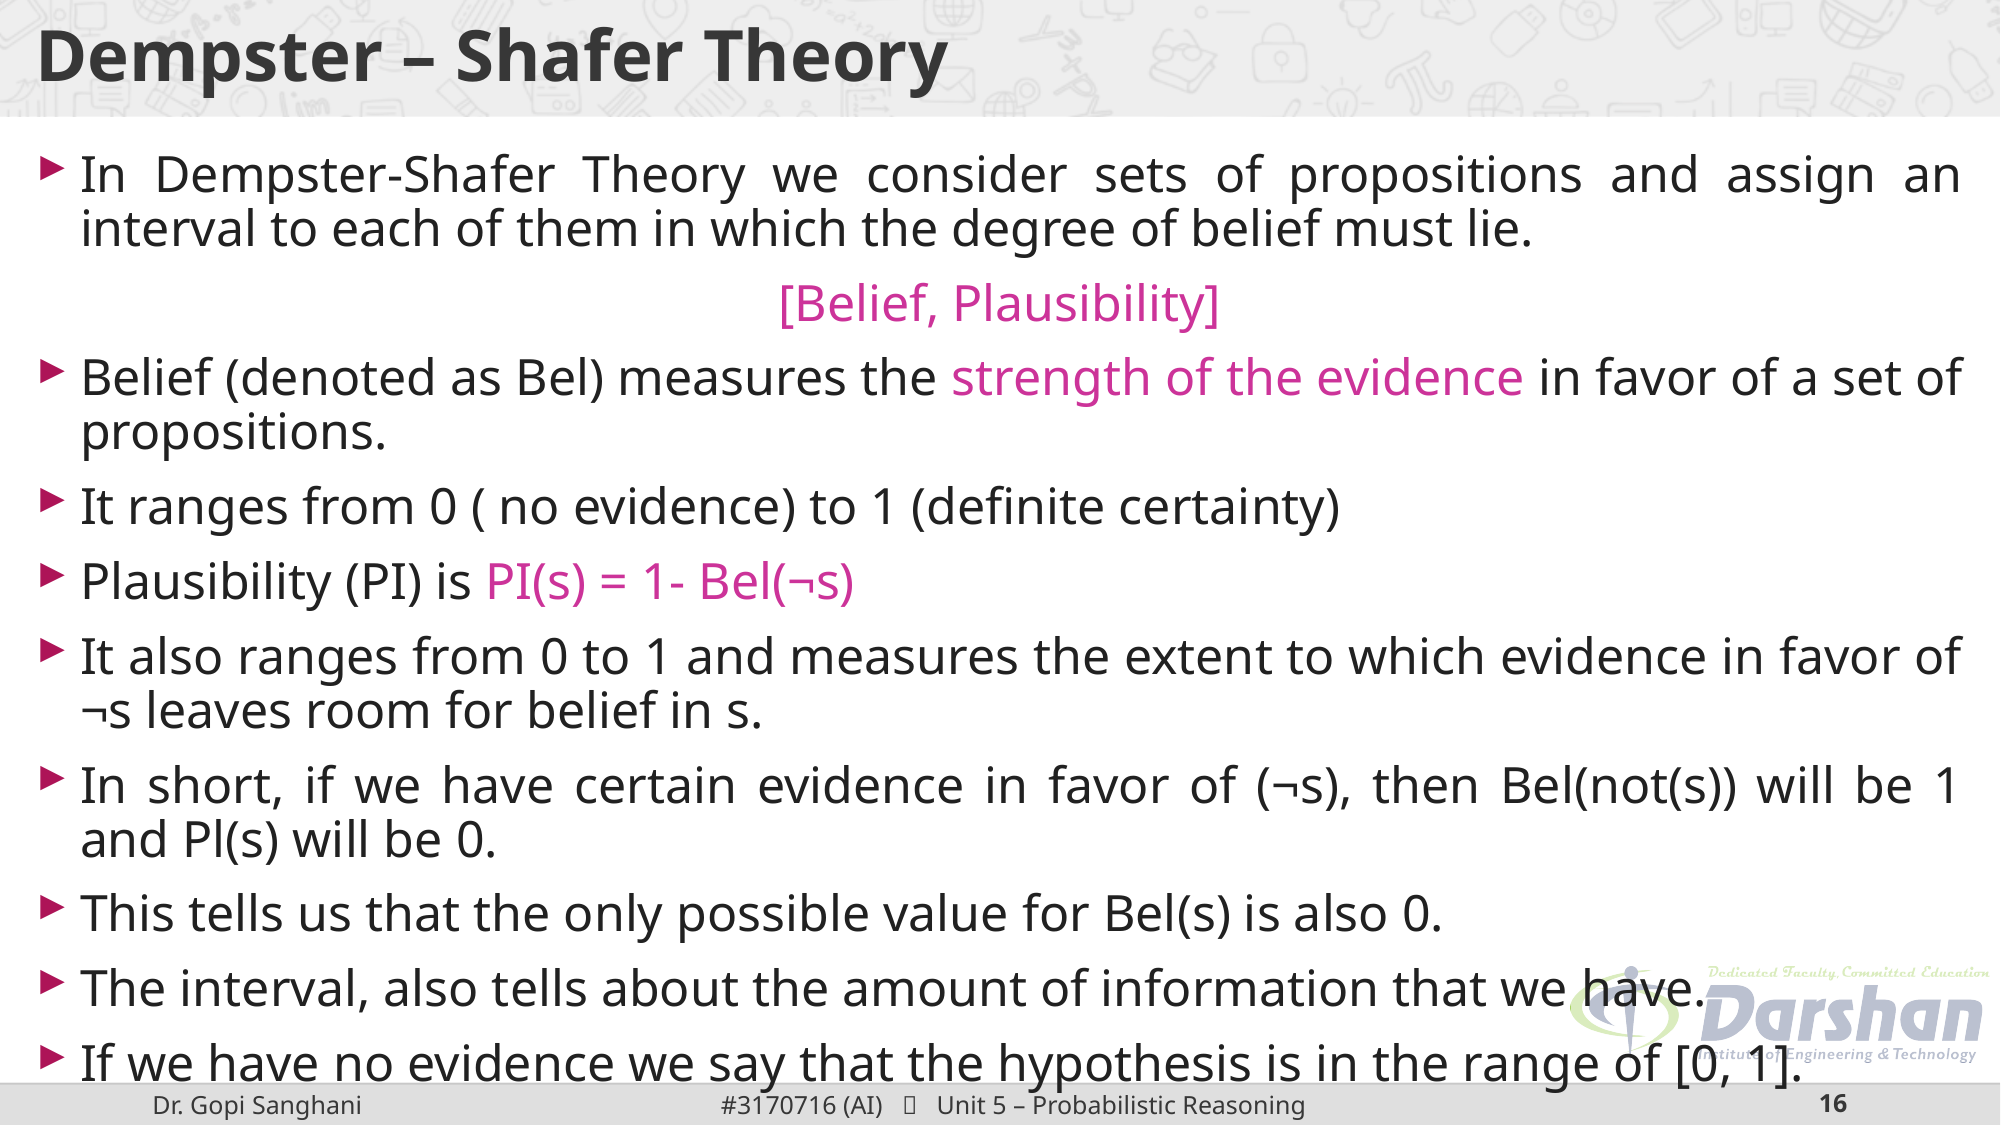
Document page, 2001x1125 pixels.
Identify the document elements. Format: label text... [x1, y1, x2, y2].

list In Dempster-Shafer Theory we consider sets of propositions and assign an interval to each of them in which the degree of belief must lie. [Belief, Plausibility] Belief (denoted as Bel) measures the strength of the evidence in favor of a set of propositions. It ranges from 0 ( no evidence) to 1 (definite certainty) Plausibility (PI) is PI(s) = 1- Bel(¬s) It also ranges from 0 to 1 and measures the extent to which evidence in favor of ¬s leaves room for belief in s. In short, if we have certain evidence in favor of (¬s), then Bel(not(s)) will be 1 and Pl(s) will be 0. This tells us that the only possible value for Bel(s) is also 0. The interval, also tells about the amount of information that we have. If we have no evidence we say that the hypothesis is in the range of [0, 1]. [21, 141, 1979, 1059]
title Dempster – Shafer Theory [0, 0, 2000, 117]
